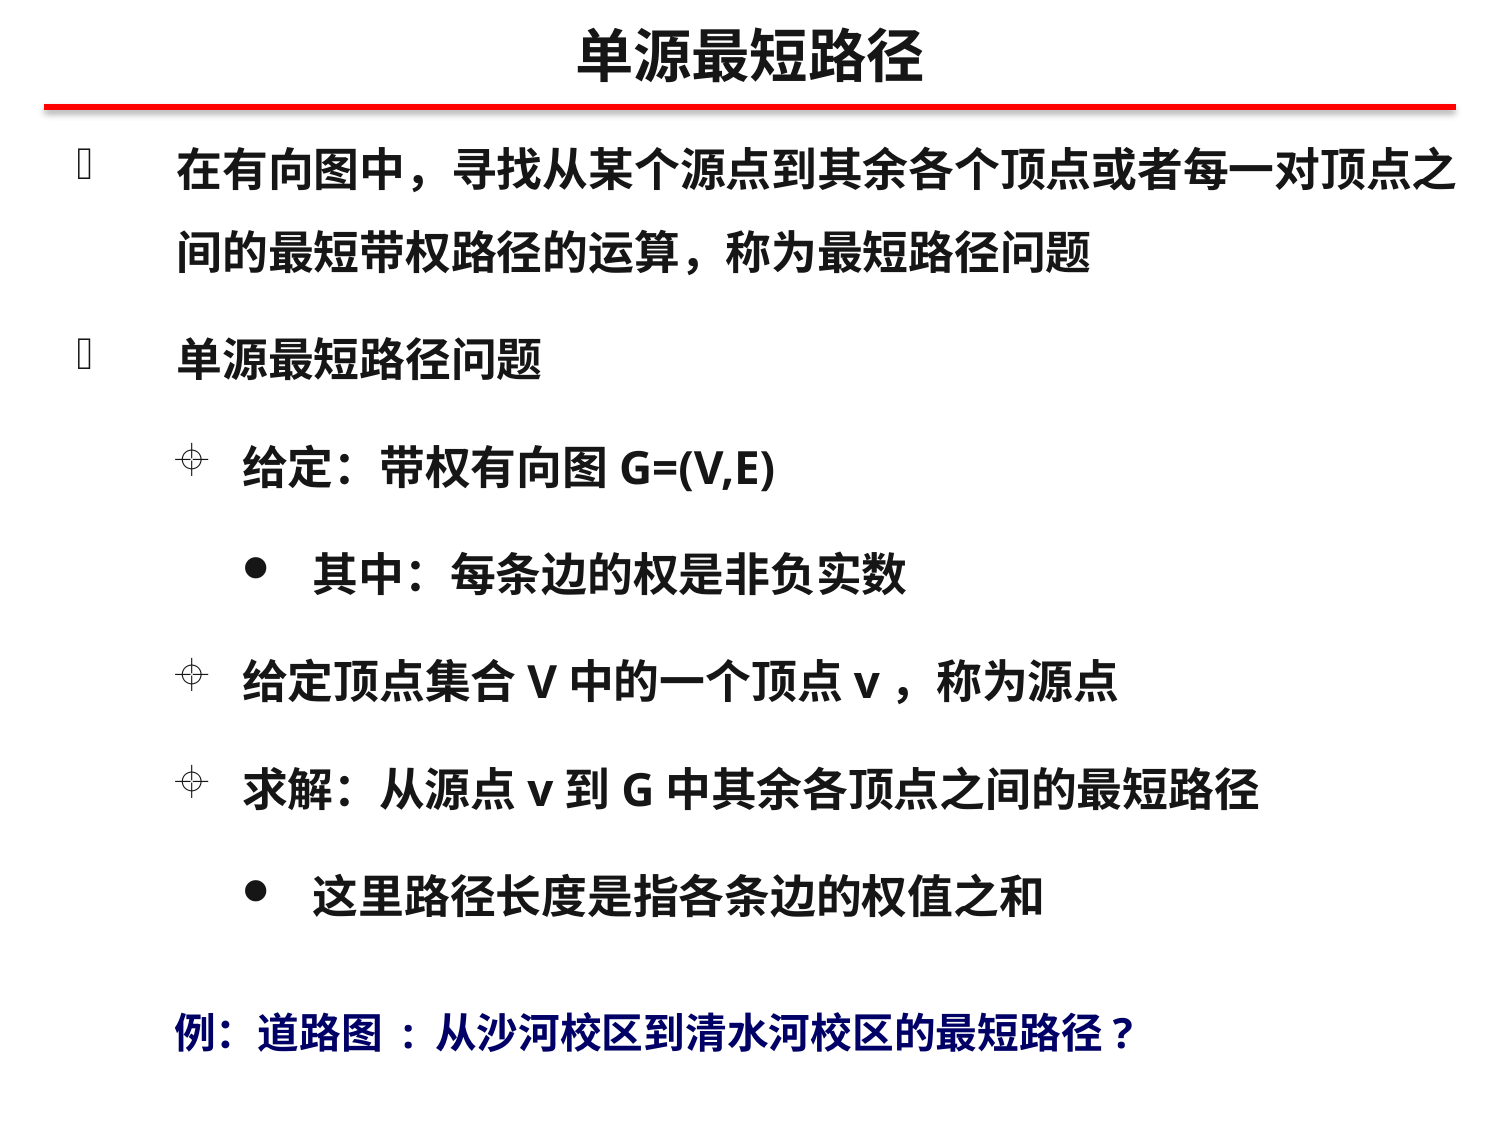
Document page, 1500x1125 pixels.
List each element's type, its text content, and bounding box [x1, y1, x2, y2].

text_box 例：道路图 : 从沙河校区到清水河校区的最短路径? [159, 999, 1365, 1065]
text_box 单源最短路径 [0, 3, 1500, 106]
text_box 在有向图中，寻找从某个源点到其余各个顶点或者每一对顶点之间的最短带权路径的运算，称为最短路径问题 单源最短路径问题 给定：带权有向图G=(V,E) 其中：每条边的权是非负实数 给定顶点集合V中的一个顶点v，称为源点 求解：从源点v到G中其余各顶点之间的最短路径 这里路径长度是指各条边的权值之和 [76, 113, 1483, 1071]
